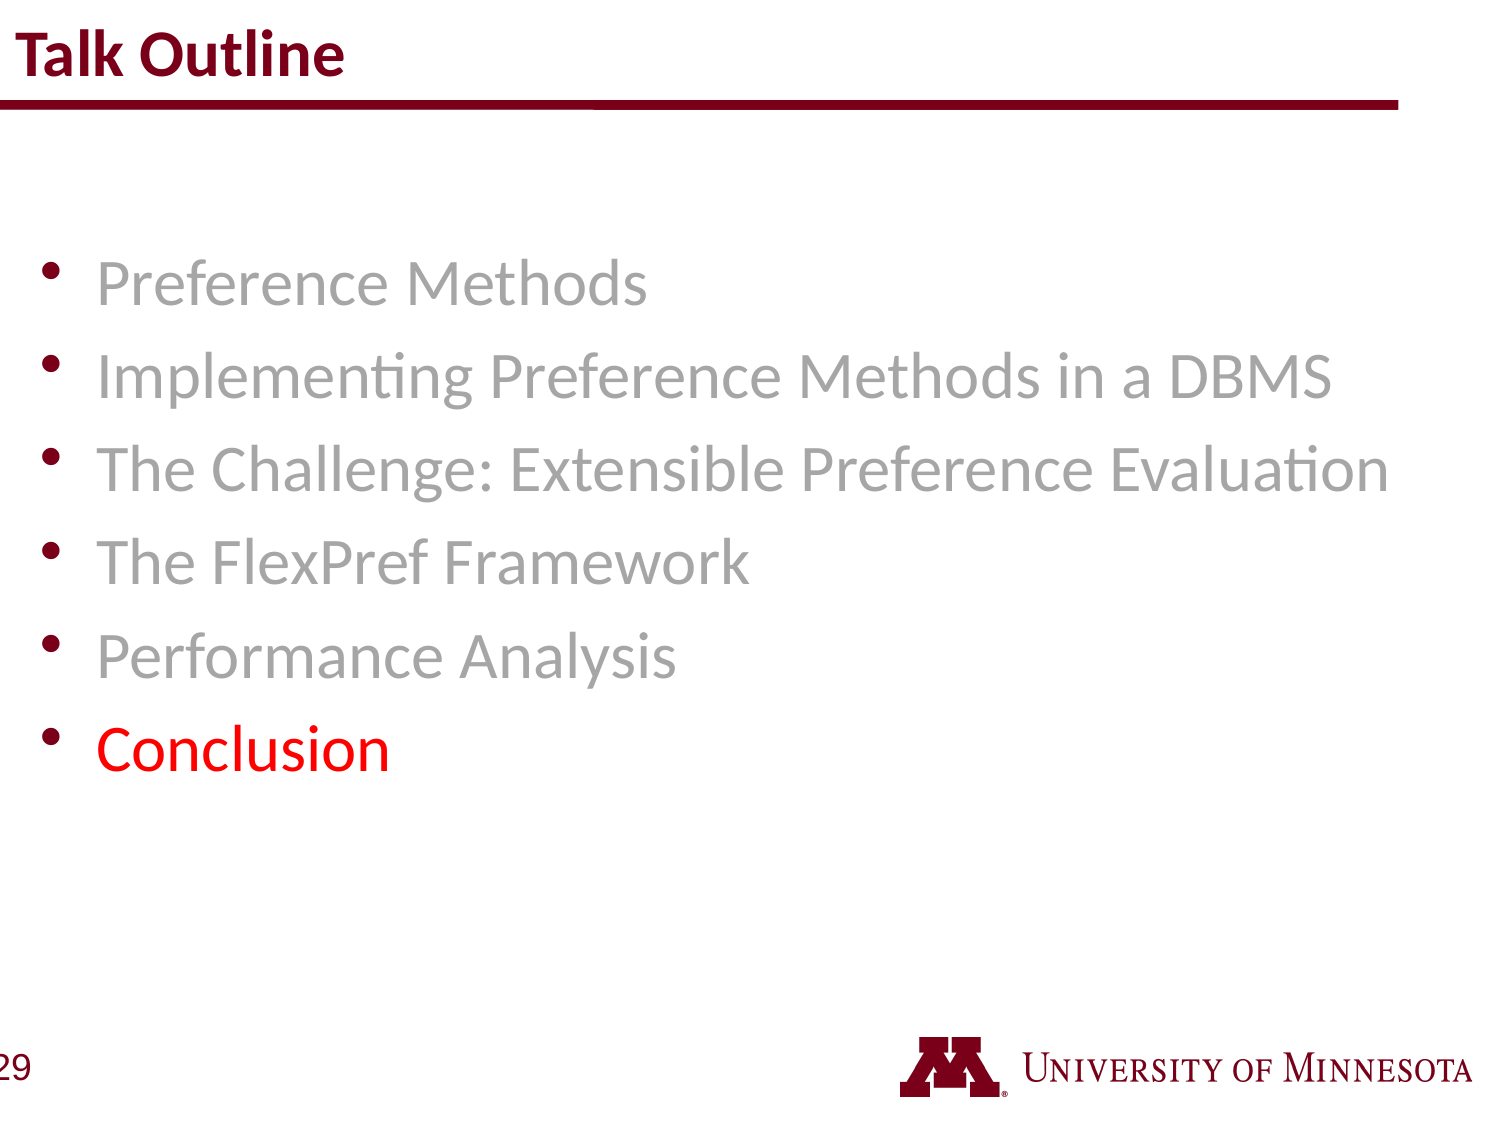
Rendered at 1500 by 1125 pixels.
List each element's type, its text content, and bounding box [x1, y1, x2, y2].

picture [900, 1037, 1473, 1097]
title Talk Outline [0, 0, 1426, 101]
list Preference Methods Implementing Preference Methods in a DBMS The Challenge: Extensible Preference Evaluation The FlexPref Framework Performance Analysis Conclusion [24, 137, 1476, 1026]
